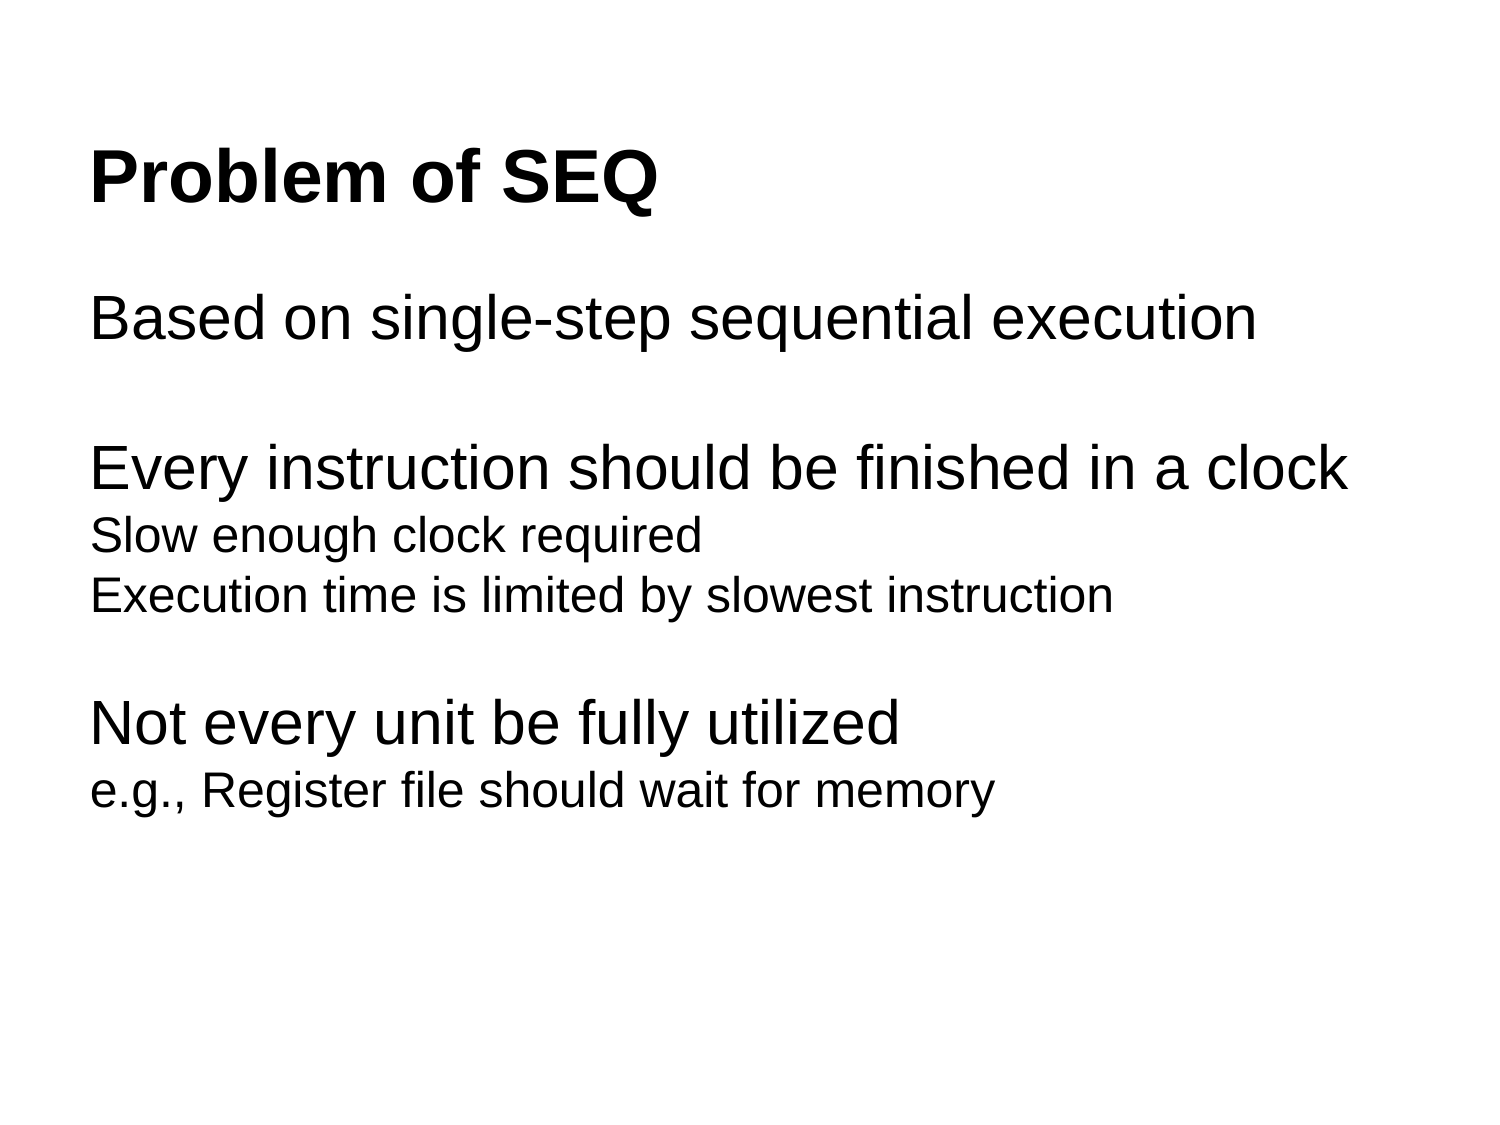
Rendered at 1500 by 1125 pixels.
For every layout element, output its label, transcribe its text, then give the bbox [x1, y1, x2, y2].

text_box Based on single-step sequential execution Every instruction should be finished in a clock Slow enough clock required Execution time is limited by slowest instruction Not every unit be fully utilized e.g., Register file should wait for memory [75, 262, 1425, 1078]
text_box Problem of SEQ [75, 45, 1425, 233]
